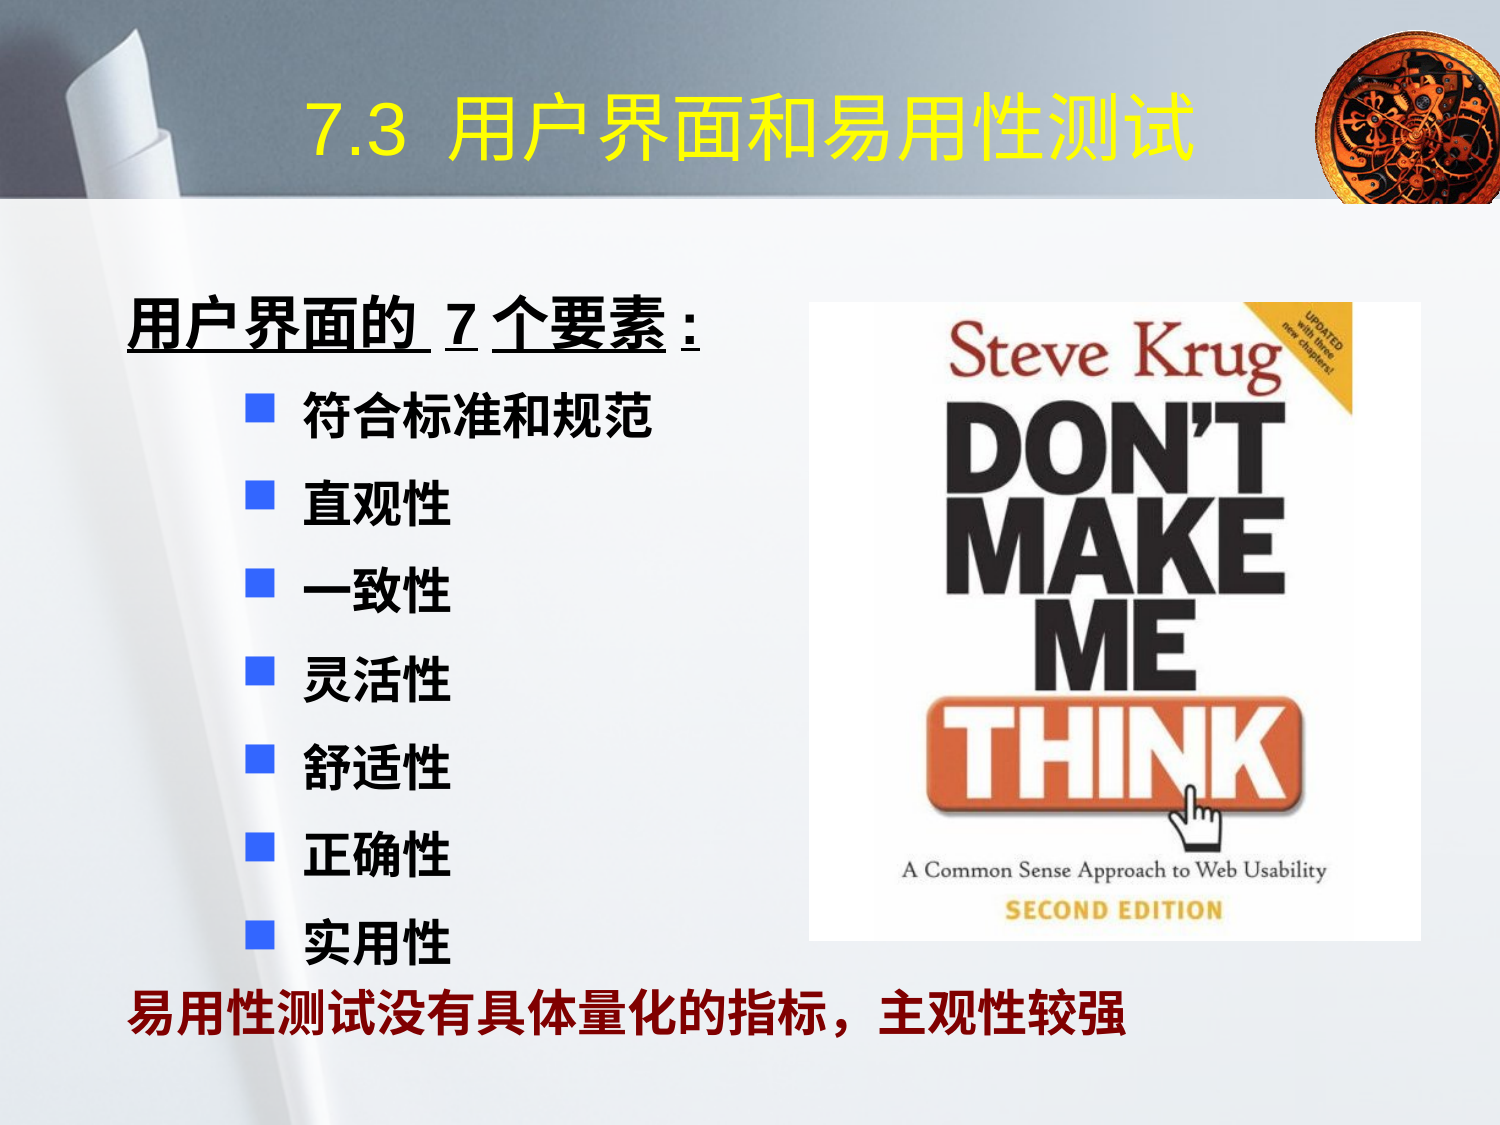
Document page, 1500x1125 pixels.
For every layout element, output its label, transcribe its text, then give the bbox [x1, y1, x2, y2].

picture [0, 0, 1500, 204]
picture [808, 302, 1421, 941]
text_box 用户界面的 7个要素: 符合标准和规范 直观性 一致性 灵活性 舒适性 正确性 实用性 易用性测试没有具体量化的指标，主观性较强 [112, 278, 1400, 1050]
title 7.3 用户界面和易用性测试 [206, 66, 1294, 185]
